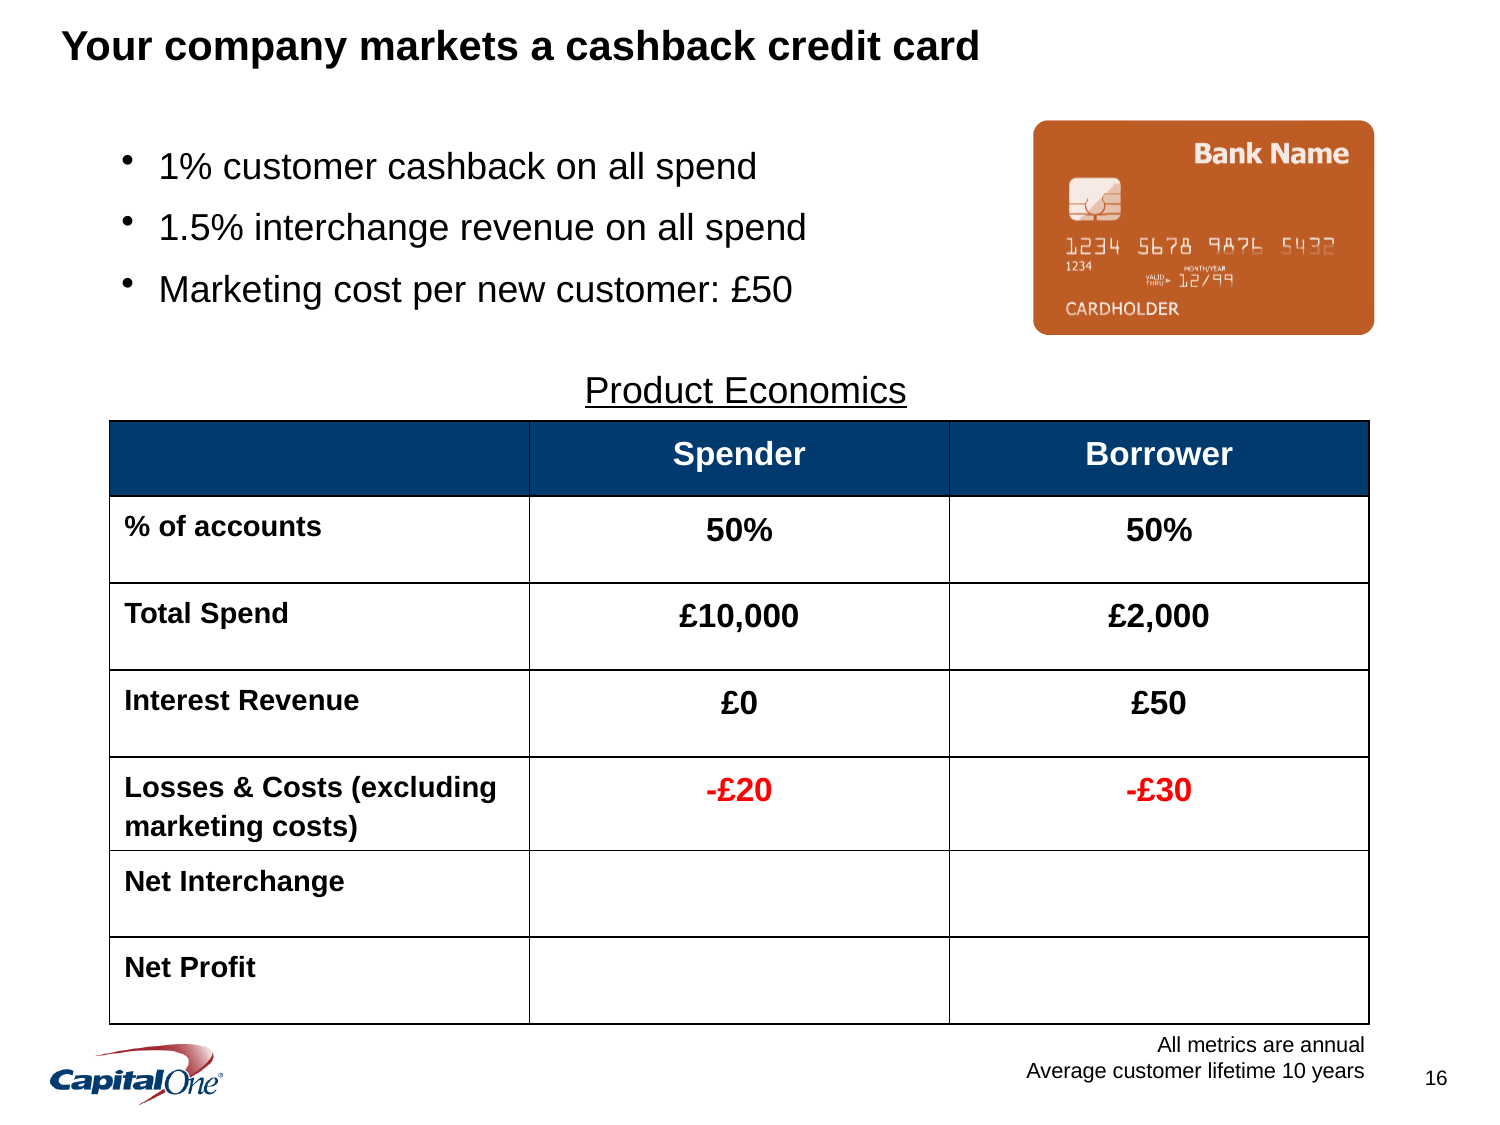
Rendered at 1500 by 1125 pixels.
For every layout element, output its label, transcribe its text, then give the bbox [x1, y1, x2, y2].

table_cell £50 [950, 671, 1368, 756]
table_header [110, 422, 529, 495]
table_cell [950, 851, 1368, 936]
table_cell 50% [530, 497, 949, 582]
table_cell £10,000 [530, 584, 949, 669]
table_cell -£20 [530, 758, 949, 850]
picture [50, 1044, 223, 1105]
text_box All metrics are annual Average customer lifetime 10 years [919, 1023, 1381, 1091]
table_cell £2,000 [950, 584, 1368, 669]
table_cell Interest Revenue [110, 671, 529, 756]
table_header Spender [530, 422, 949, 495]
table_cell [530, 851, 949, 936]
table_cell Losses & Costs (excluding marketing costs) [110, 758, 529, 850]
table_cell Total Spend [110, 584, 529, 669]
table_header Borrower [950, 422, 1368, 495]
table_cell [530, 938, 949, 1023]
table_cell 50% [950, 497, 1368, 582]
table_cell Net Interchange [110, 851, 529, 936]
text_box 1% customer cashback on all spend 1.5% interchange revenue on all spend Marketing cost per new customer: £50 [106, 125, 869, 291]
picture [1033, 119, 1377, 335]
text_box Product Economics [569, 349, 922, 419]
table_cell % of accounts [110, 497, 529, 582]
title Your company markets a cashback credit card [45, 11, 1447, 128]
table_cell £0 [530, 671, 949, 756]
table_cell Net Profit [110, 938, 529, 1023]
table_cell -£30 [950, 758, 1368, 850]
table_cell [950, 938, 1368, 1023]
